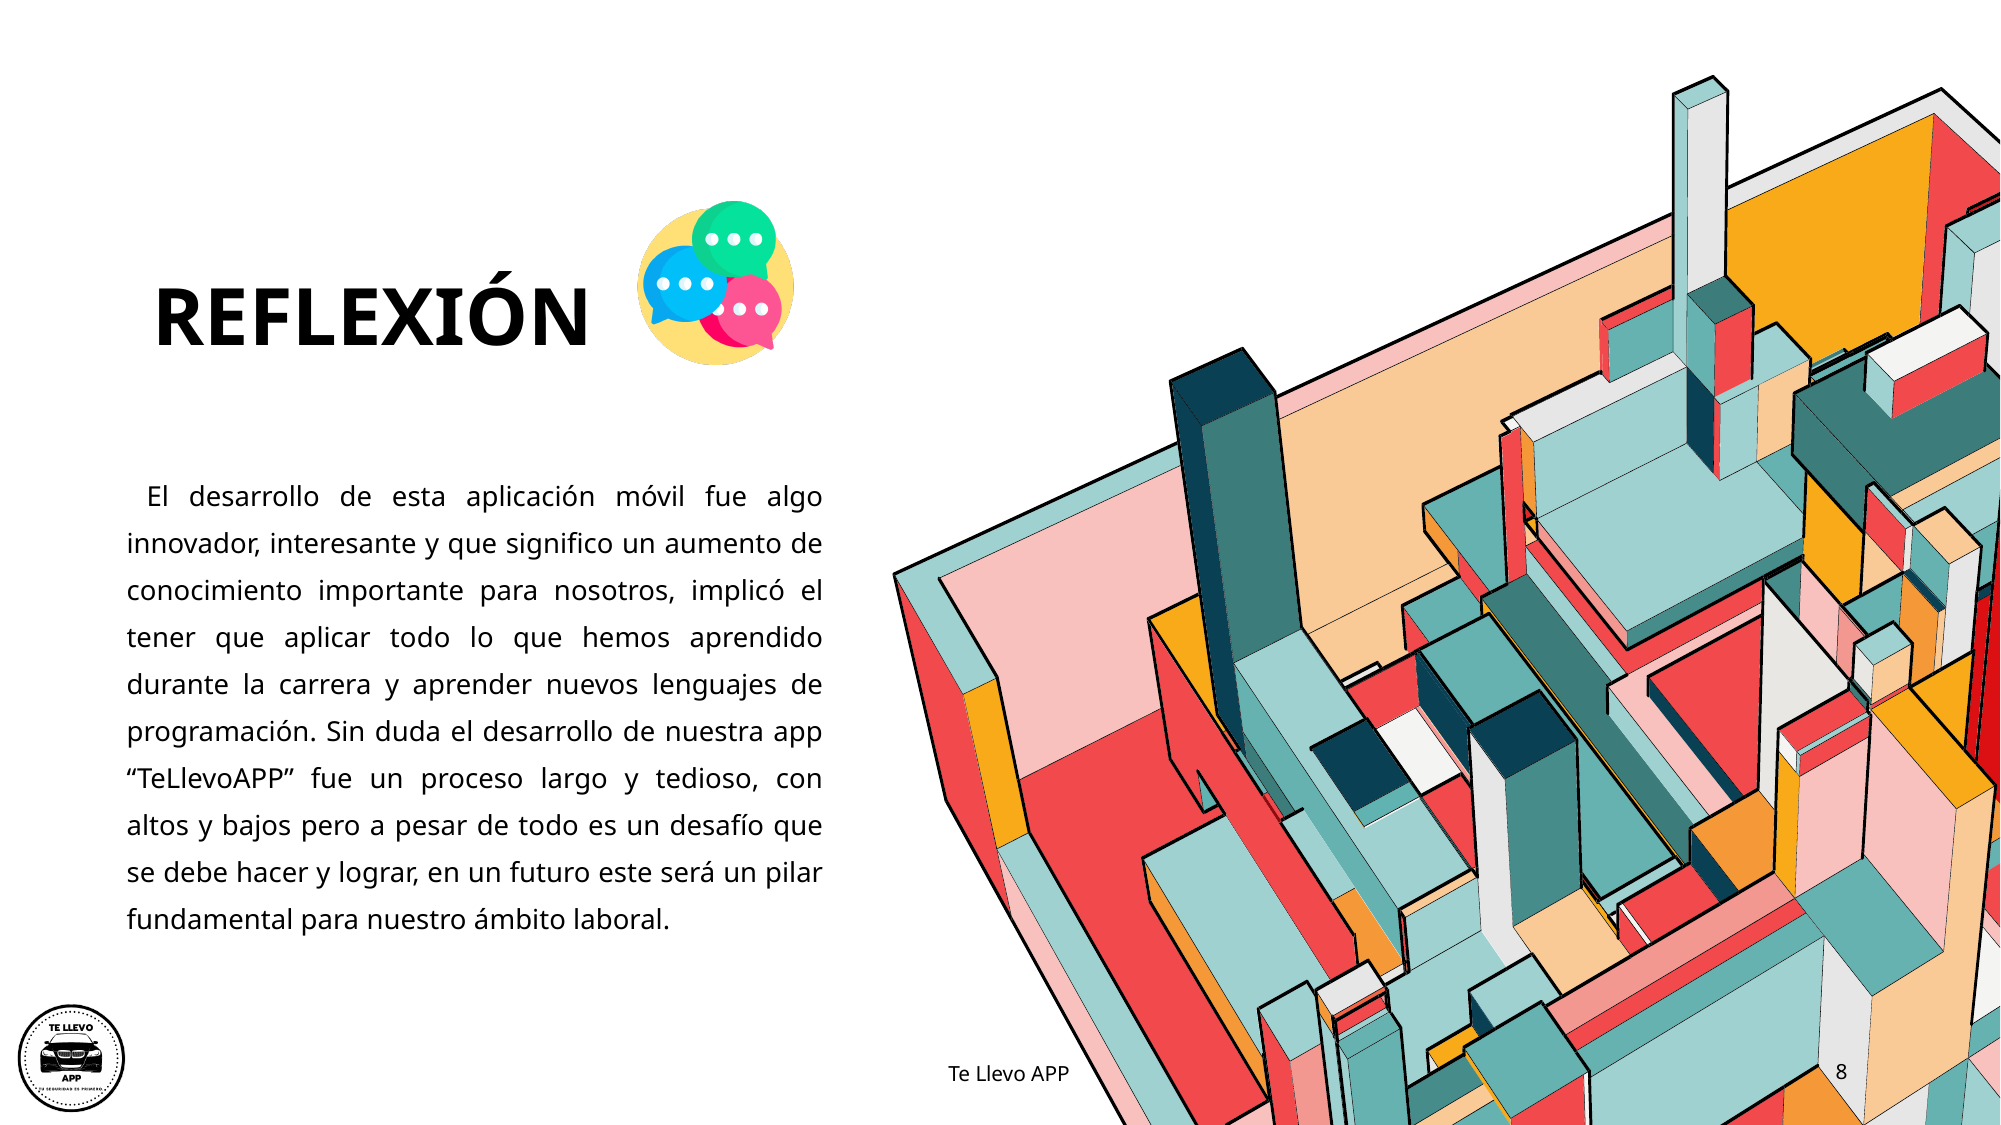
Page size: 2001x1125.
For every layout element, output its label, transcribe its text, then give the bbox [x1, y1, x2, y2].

slide_number 8 [1412, 1042, 1863, 1103]
picture [0, 972, 171, 1125]
footer Te Llevo APP [634, 1042, 1085, 1103]
title REFLEXIÓN [137, 211, 813, 429]
picture [634, 201, 797, 365]
list El desarrollo de esta aplicación móvil fue algo innovador, interesante y que significo un aumento de conocimiento importante para nosotros, implicó el tener que aplicar todo lo que hemos aprendido durante la carrera y aprender nuevos lenguajes de programación. Sin duda el desarrollo de nuestra app “TeLlevoAPP” fue un proceso largo y tedioso, con altos y bajos pero a pesar de todo es un desafío que se debe hacer y lograr, en un futuro este será un pilar fundamental para nuestro ámbito laboral. [111, 457, 839, 950]
